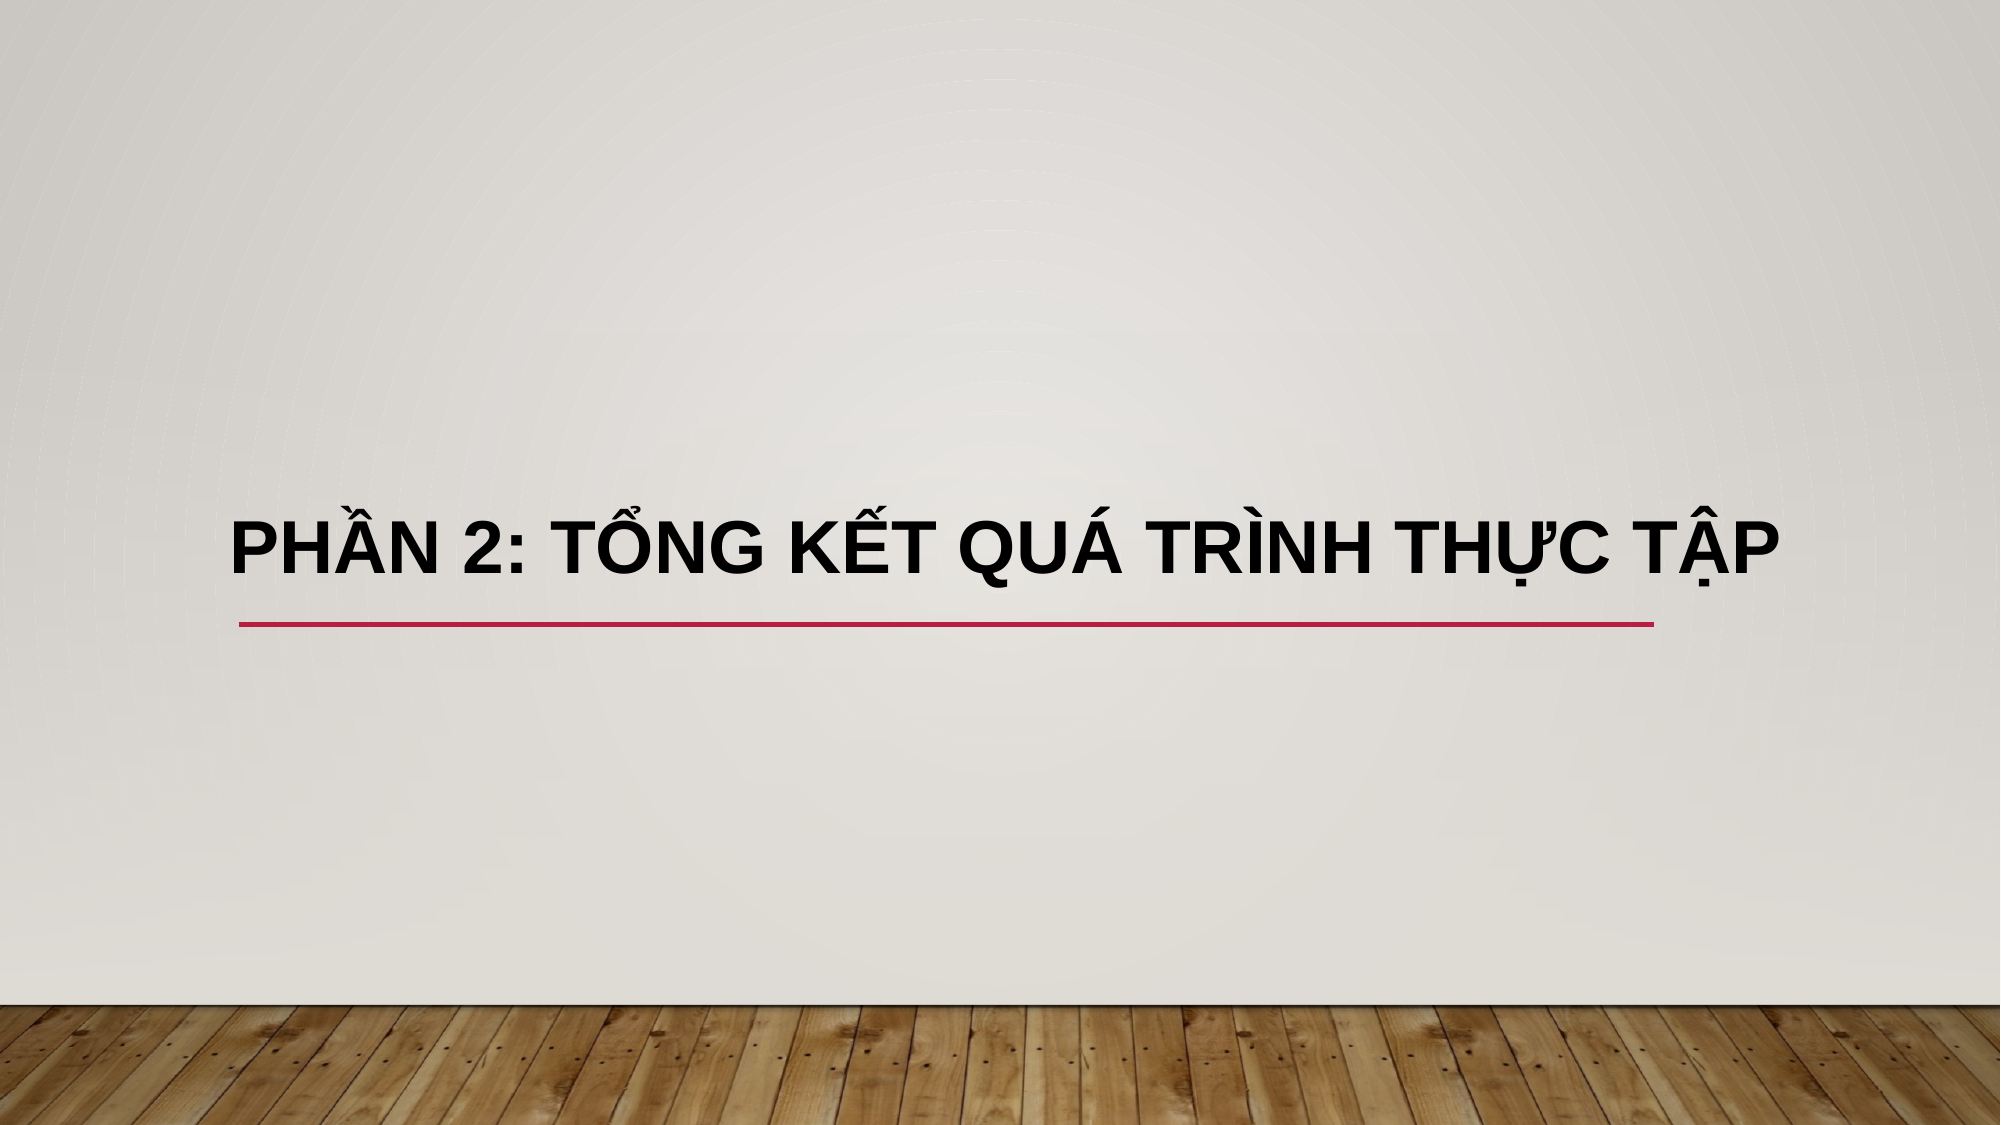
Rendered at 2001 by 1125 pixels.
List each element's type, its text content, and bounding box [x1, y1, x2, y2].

picture [0, 1005, 2000, 1125]
title PHẦN 2: TỔNG KẾT QUÁ TRÌNH THỰC TẬP [214, 288, 1843, 598]
